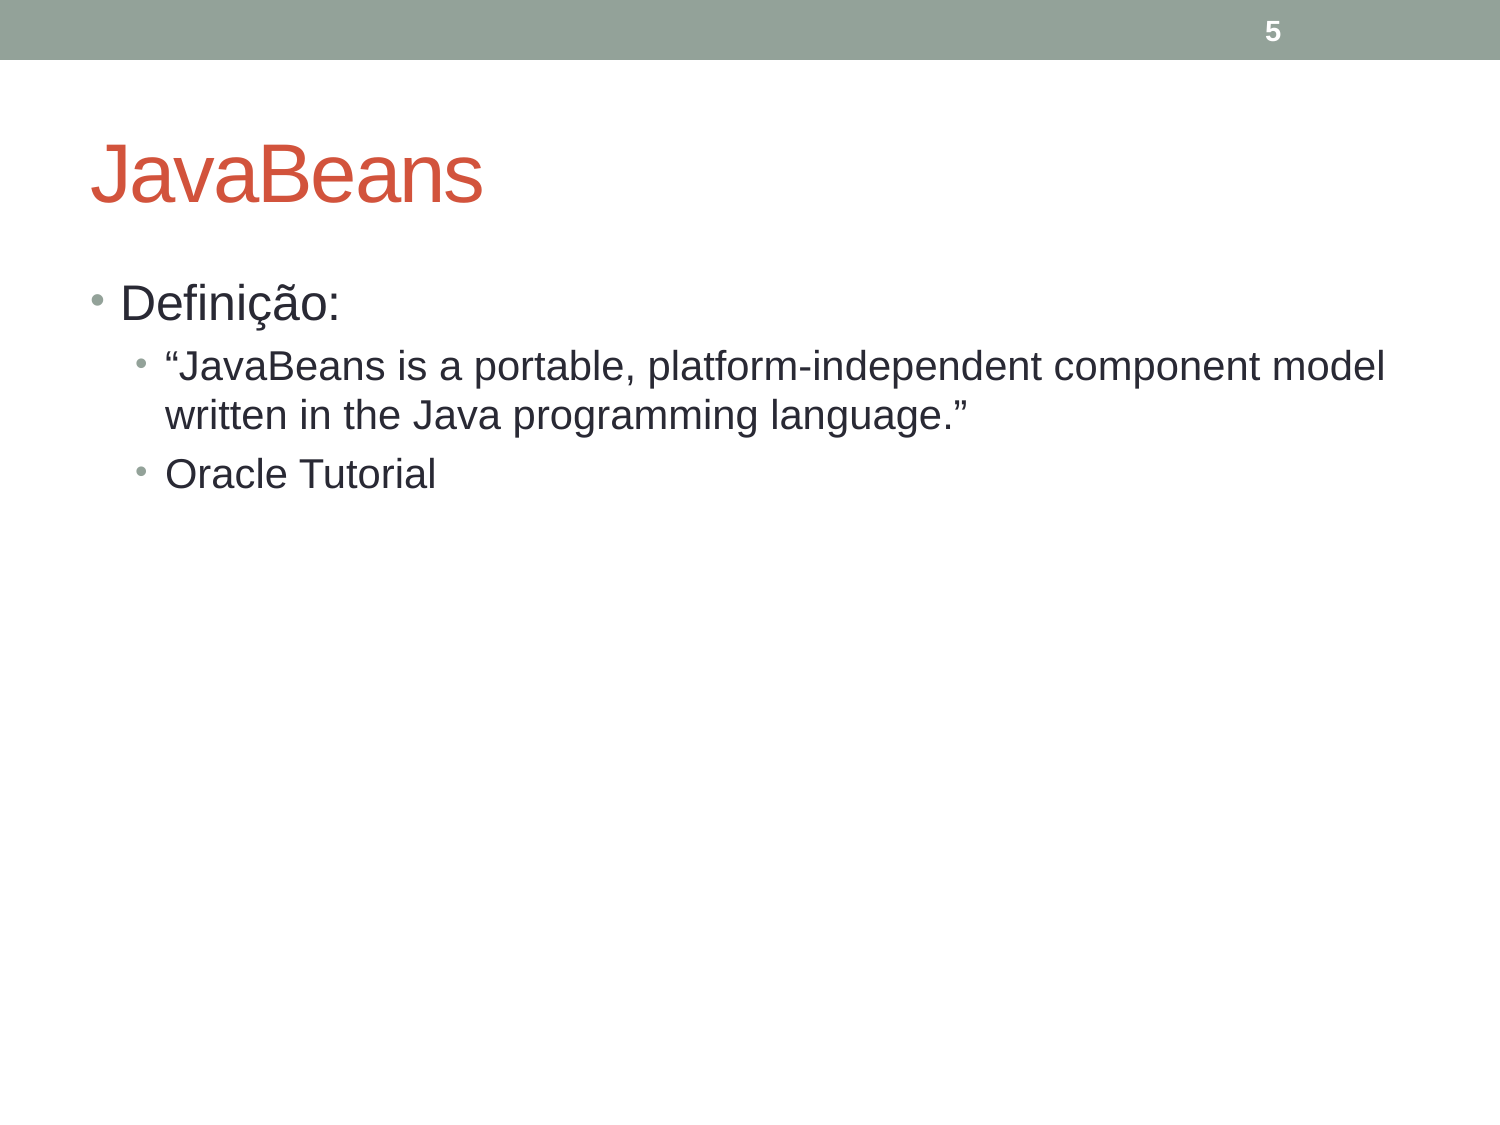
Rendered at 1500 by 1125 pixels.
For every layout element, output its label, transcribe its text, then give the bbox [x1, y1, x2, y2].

slide_number 5 [1250, 3, 1425, 57]
title JavaBeans [75, 87, 1425, 250]
list Definição: “JavaBeans is a portable, platform-independent component model written in the Java programming language.” Oracle Tutorial [75, 262, 1425, 1063]
